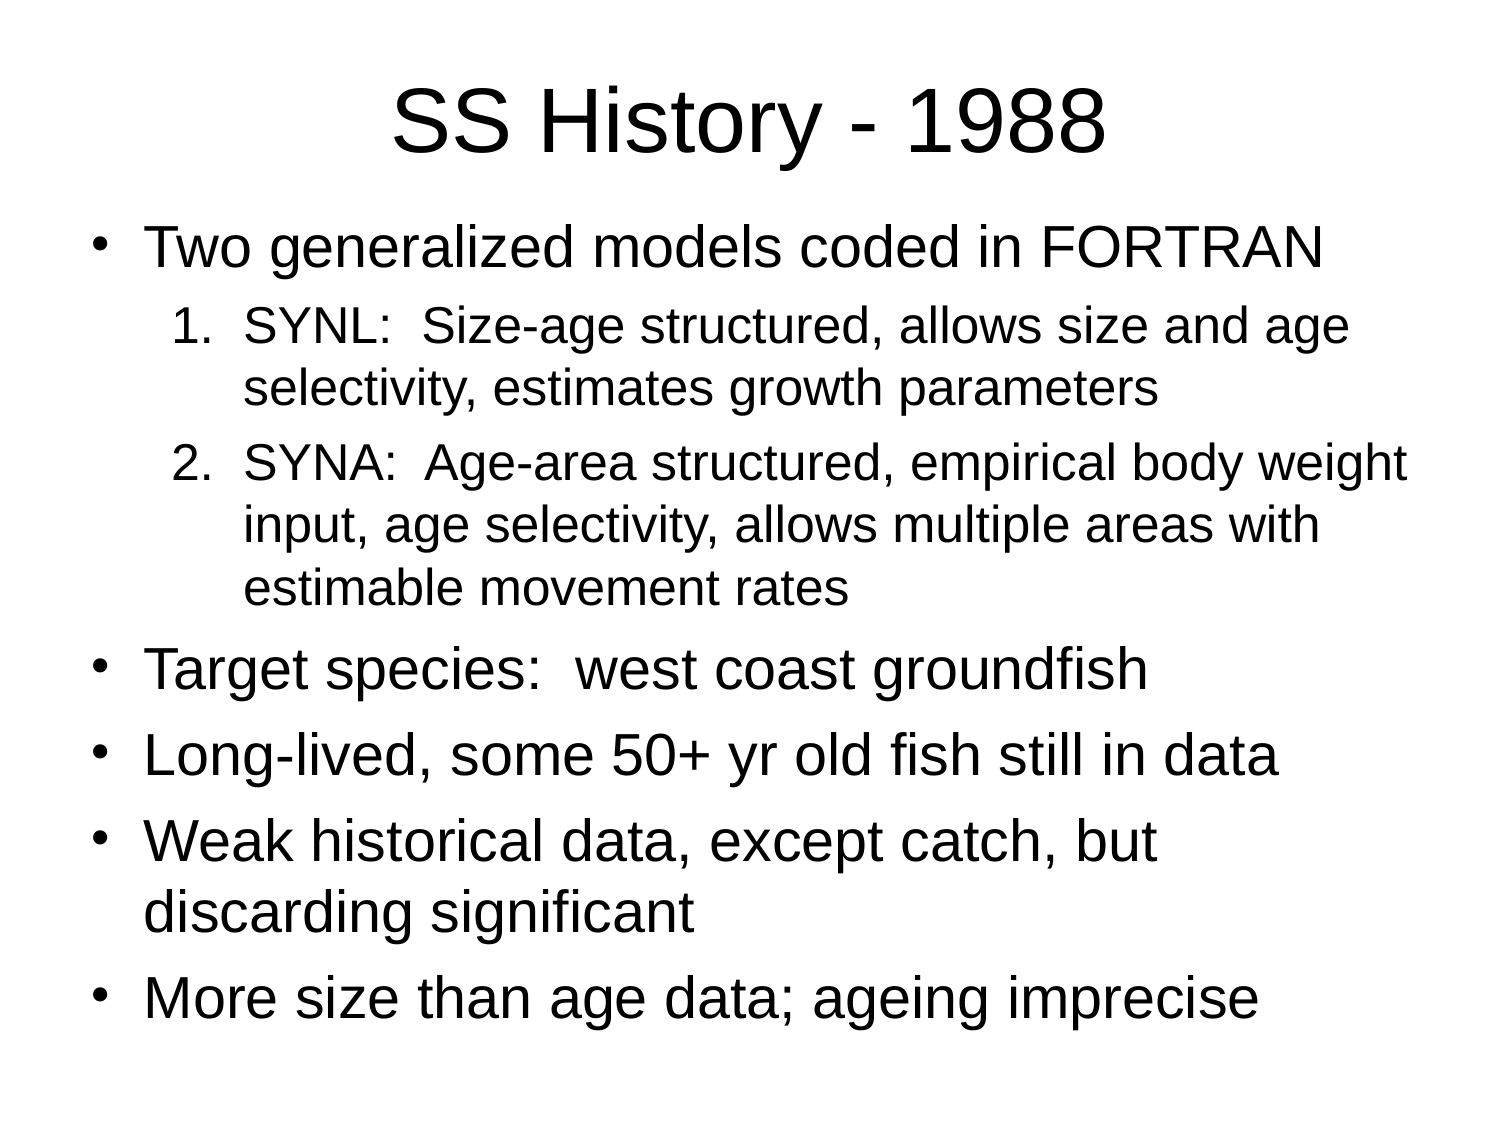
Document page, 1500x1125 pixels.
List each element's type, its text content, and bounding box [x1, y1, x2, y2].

list Two generalized models coded in FORTRAN SYNL: Size-age structured, allows size and age selectivity, estimates growth parameters SYNA: Age-area structured, empirical body weight input, age selectivity, allows multiple areas with estimable movement rates Target species: west coast groundfish Long-lived, some 50+ yr old fish still in data Weak historical data, except catch, but discarding significant More size than age data; ageing imprecise [74, 199, 1425, 1050]
title SS History - 1988 [74, 44, 1425, 188]
